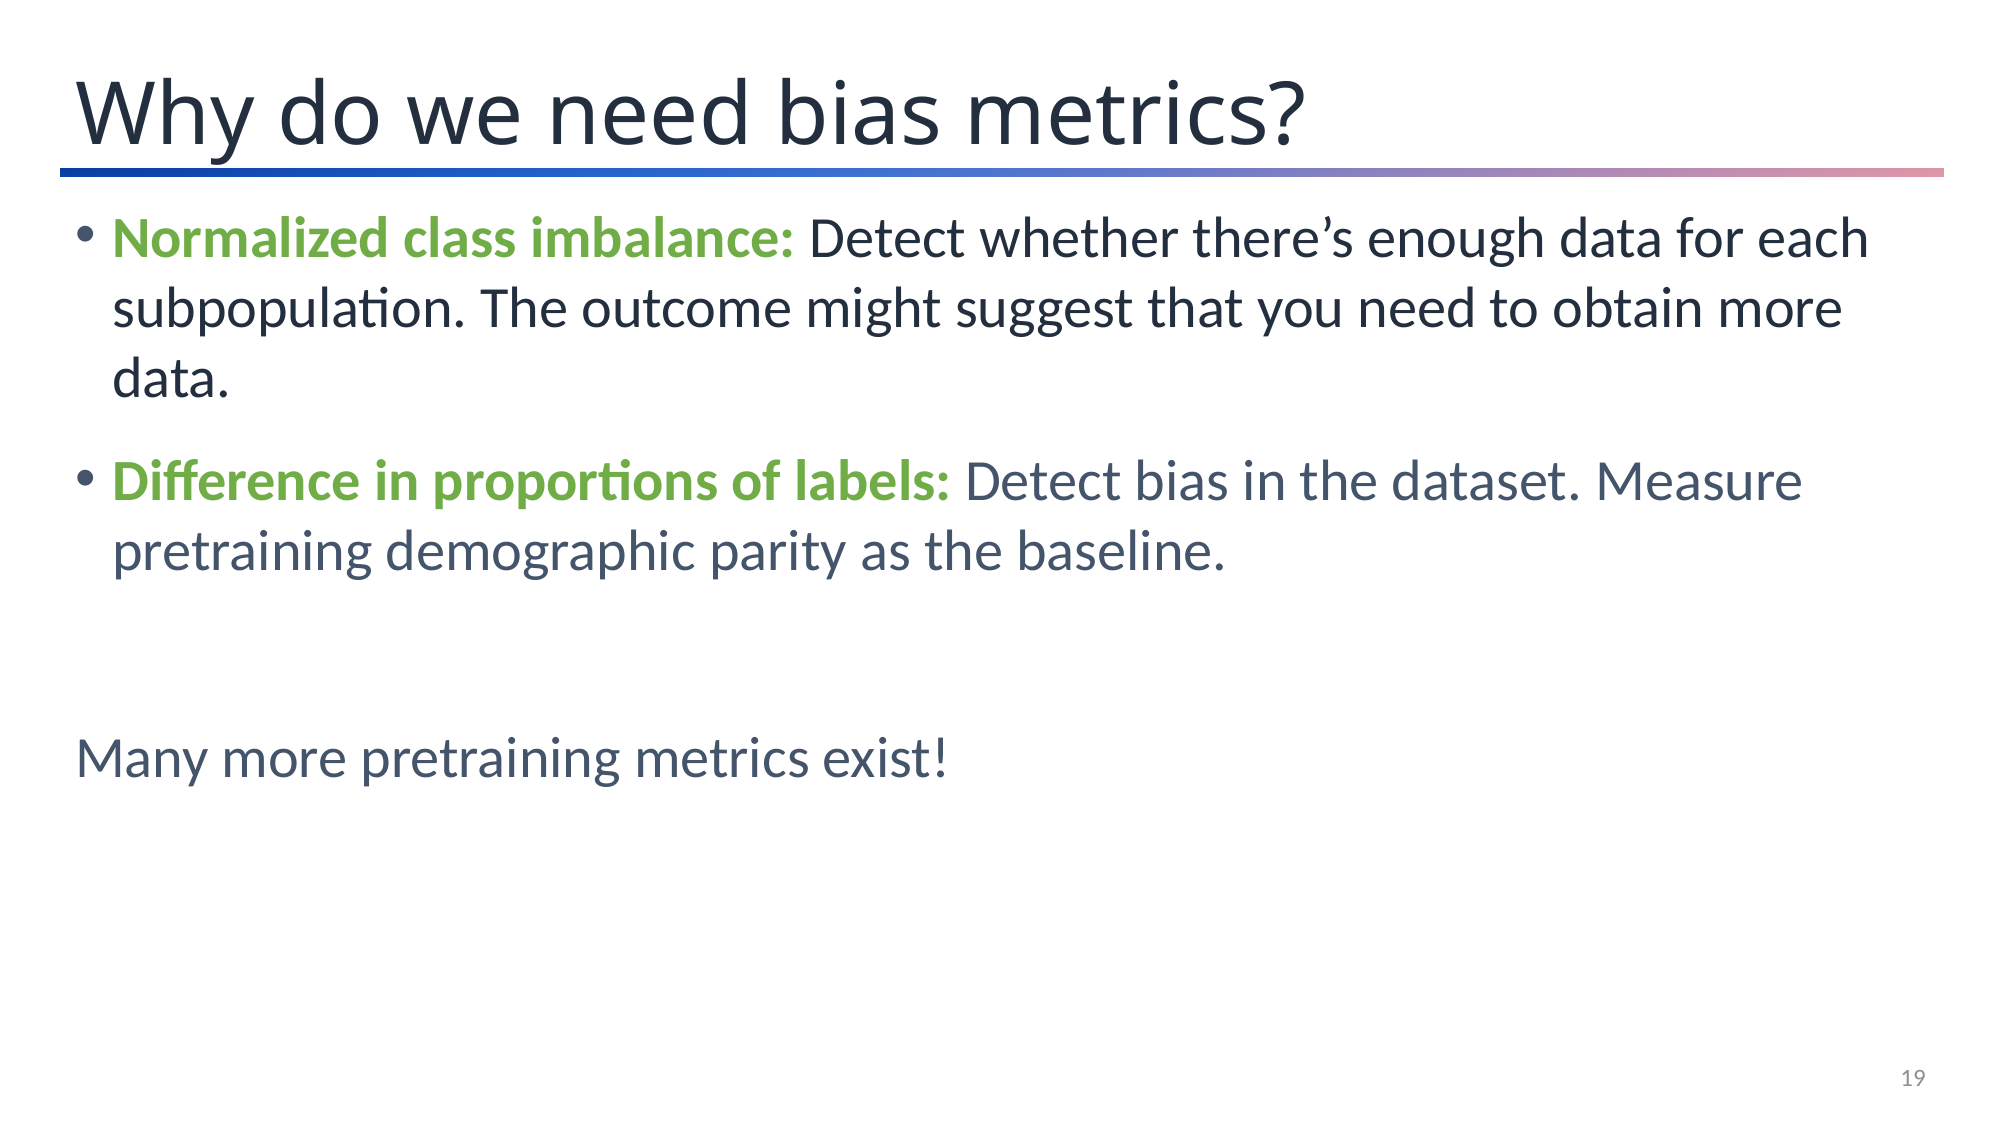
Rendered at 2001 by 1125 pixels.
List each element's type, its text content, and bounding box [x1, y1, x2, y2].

title Why do we need bias metrics? [60, 49, 1941, 170]
slide_number 19 [1861, 1057, 1941, 1095]
picture [60, 168, 1944, 177]
list Normalized class imbalance: Detect whether there’s enough data for each subpopulation. The outcome might suggest that you need to obtain more data. Difference in proportions of labels: Detect bias in the dataset. Measure pretraining demographic parity as the baseline. Many more pretraining metrics exist! [60, 191, 1941, 1055]
